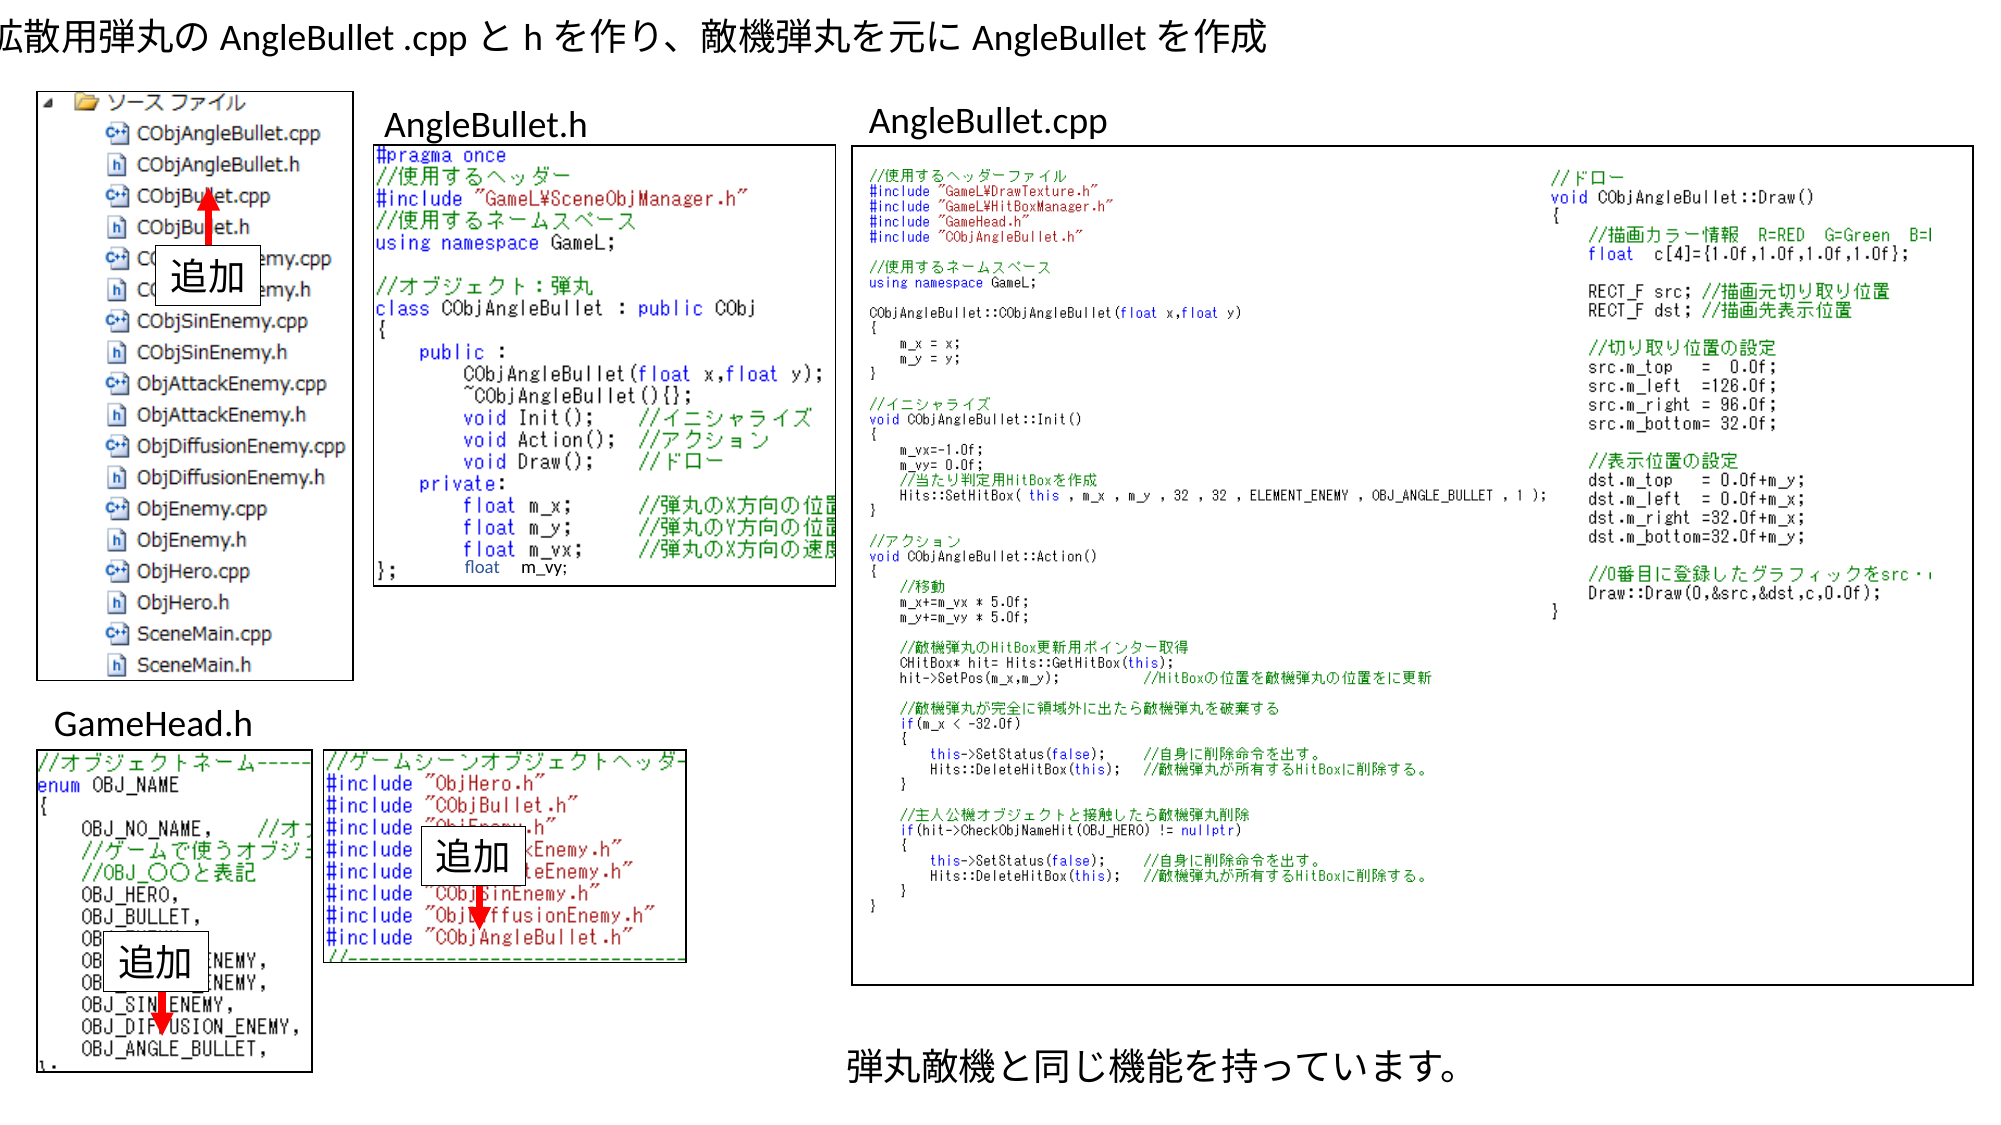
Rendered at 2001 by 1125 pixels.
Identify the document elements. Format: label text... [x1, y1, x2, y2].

text_box AngleBullet.cpp [853, 88, 1124, 149]
picture [37, 750, 312, 1072]
picture [37, 92, 352, 680]
picture [324, 750, 686, 962]
text_box GameHead.h [39, 691, 269, 750]
text_box [851, 145, 1974, 986]
picture [868, 166, 1931, 919]
text_box AngleBullet.h [369, 92, 604, 152]
text_box 弾丸敵機と同じ機能を持っています。 [831, 1035, 1493, 1096]
text_box ・拡散用弾丸のAngleBullet .cppとhを作り、敵機弾丸を元にAngleBulletを作成 [0, 5, 1284, 66]
picture [374, 145, 835, 586]
